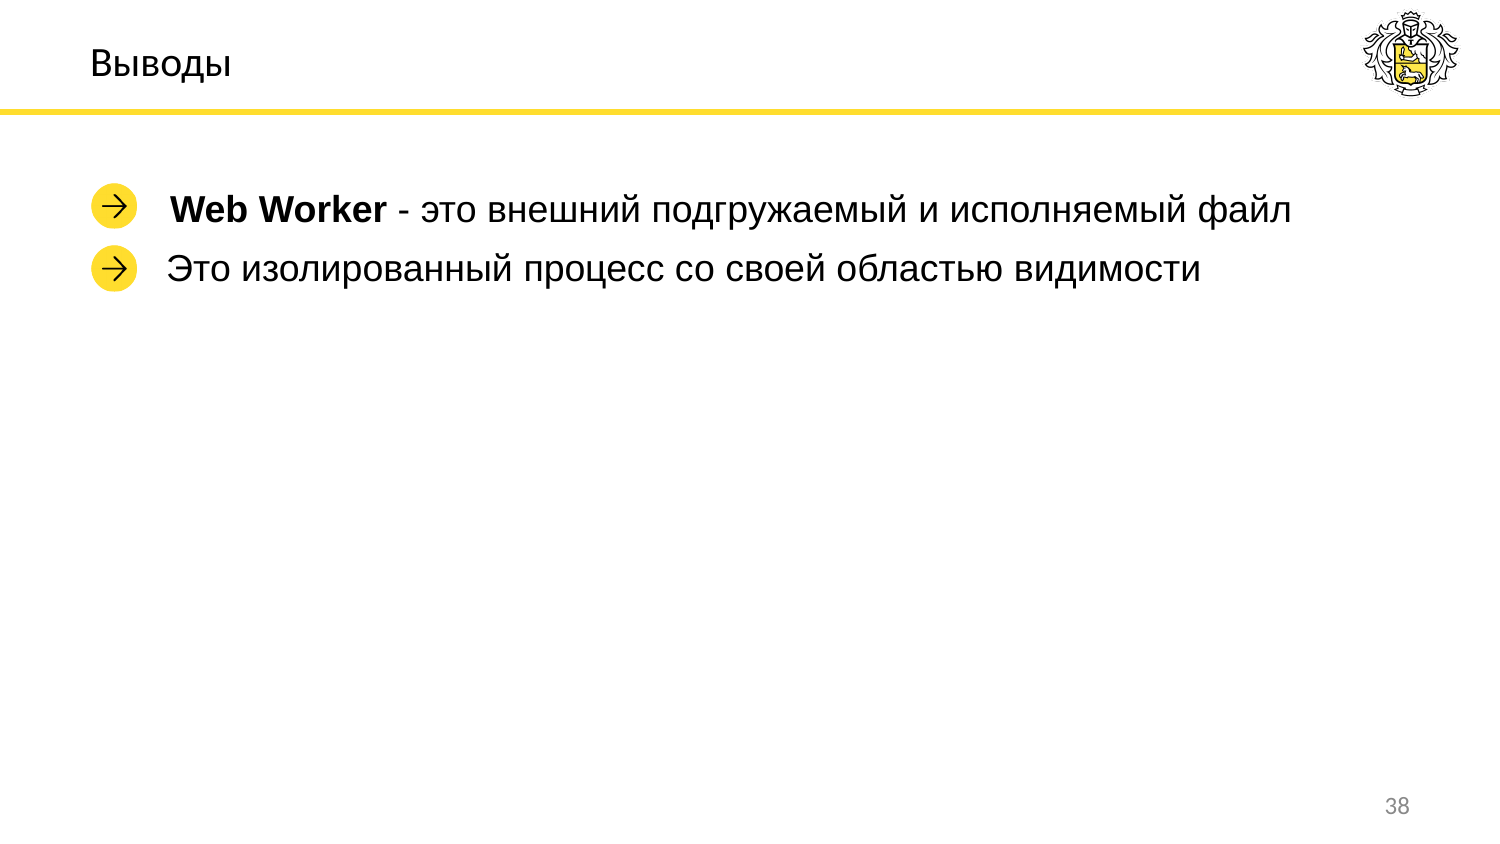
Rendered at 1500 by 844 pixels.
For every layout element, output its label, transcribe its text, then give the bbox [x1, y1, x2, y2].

slide_number 38 [1074, 782, 1425, 827]
picture [1360, 2, 1461, 103]
title Выводы [75, 33, 1425, 86]
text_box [91, 165, 1448, 228]
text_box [91, 228, 1449, 309]
